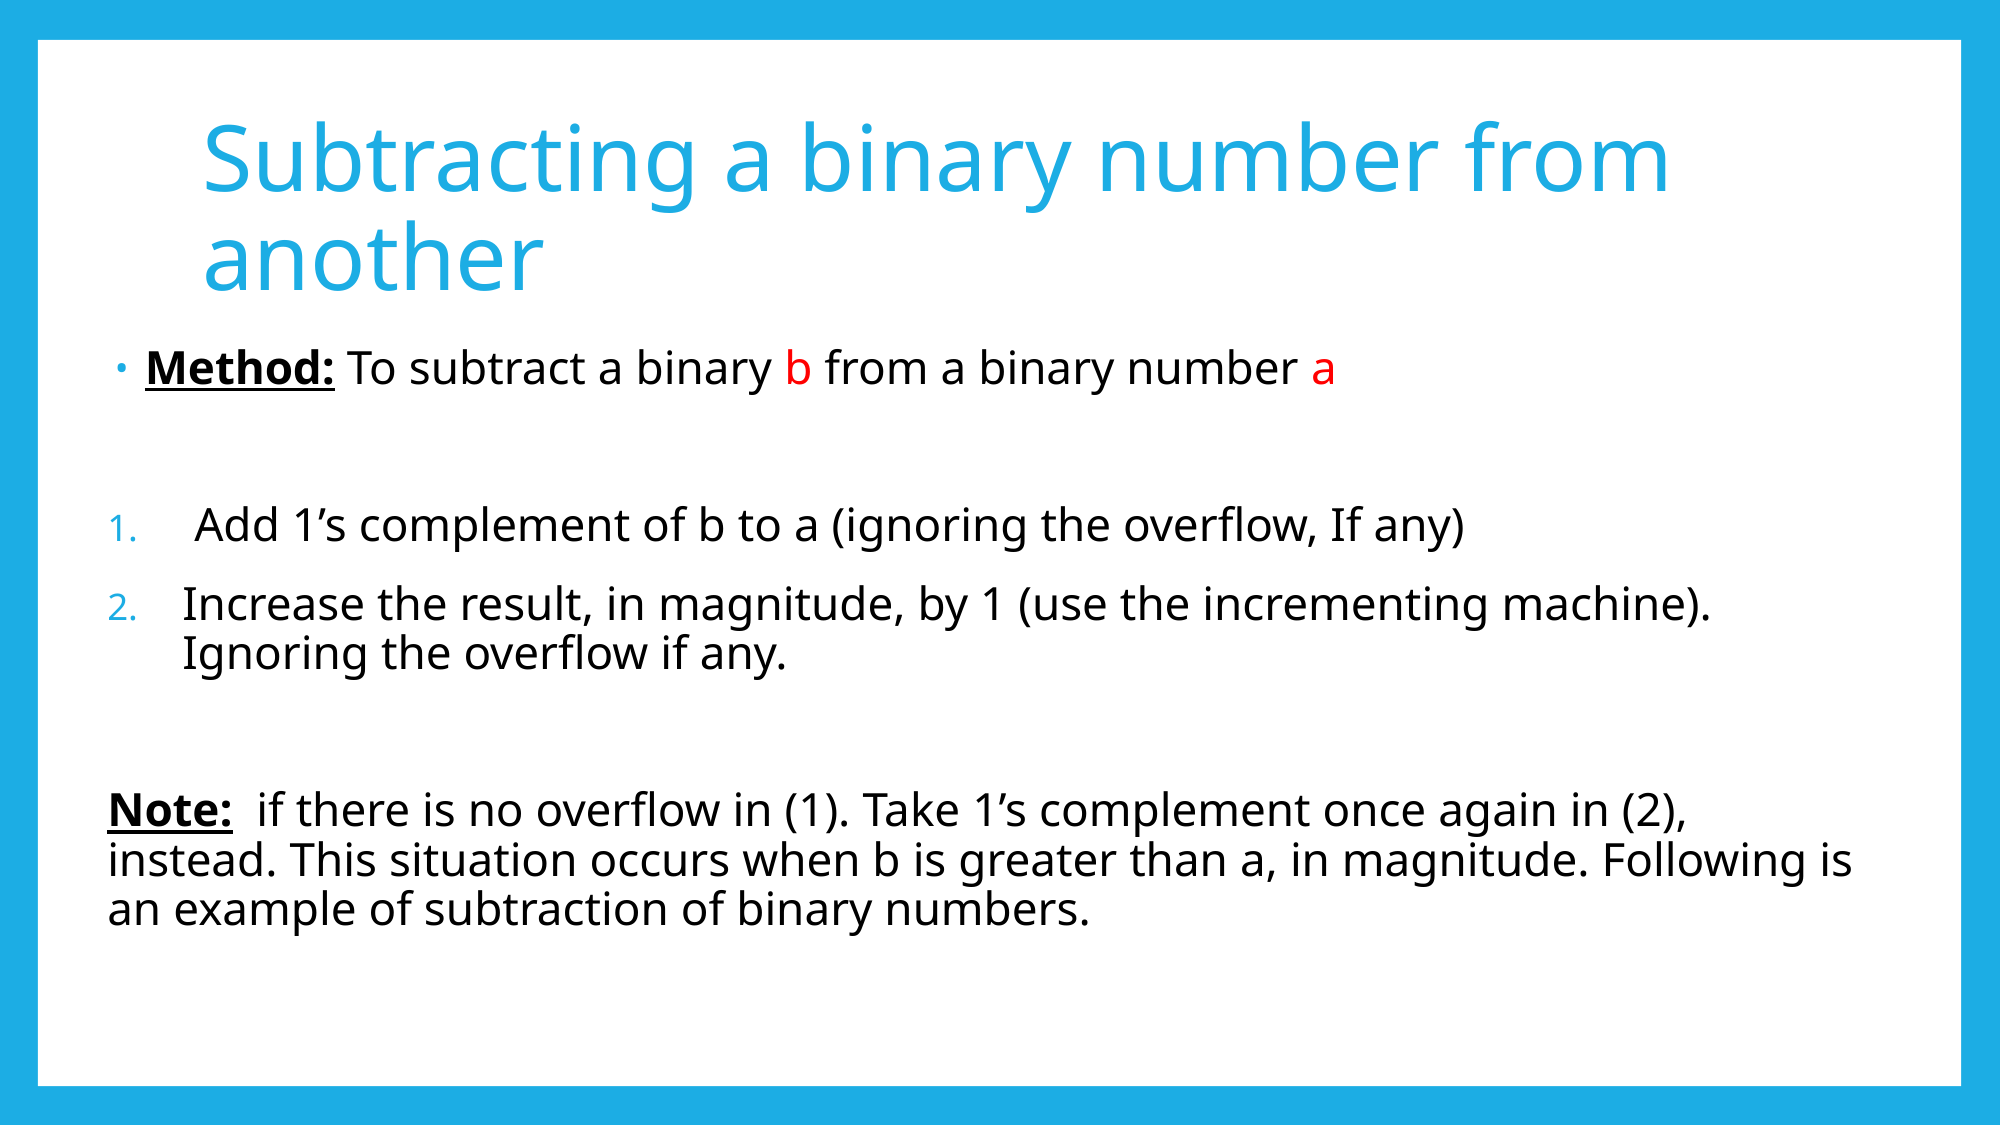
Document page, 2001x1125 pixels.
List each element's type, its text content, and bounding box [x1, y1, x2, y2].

list Method: To subtract a binary b from a binary number a Add 1’s complement of b to a (ignoring the overflow, If any) Increase the result, in magnitude, by 1 (use the incrementing machine). Ignoring the overflow if any. Note: if there is no overflow in (1). Take 1’s complement once again in (2), instead. This situation occurs when b is greater than a, in magnitude. Following is an example of subtraction of binary numbers. [92, 337, 1874, 1060]
title Subtracting a binary number from another [187, 99, 1808, 323]
